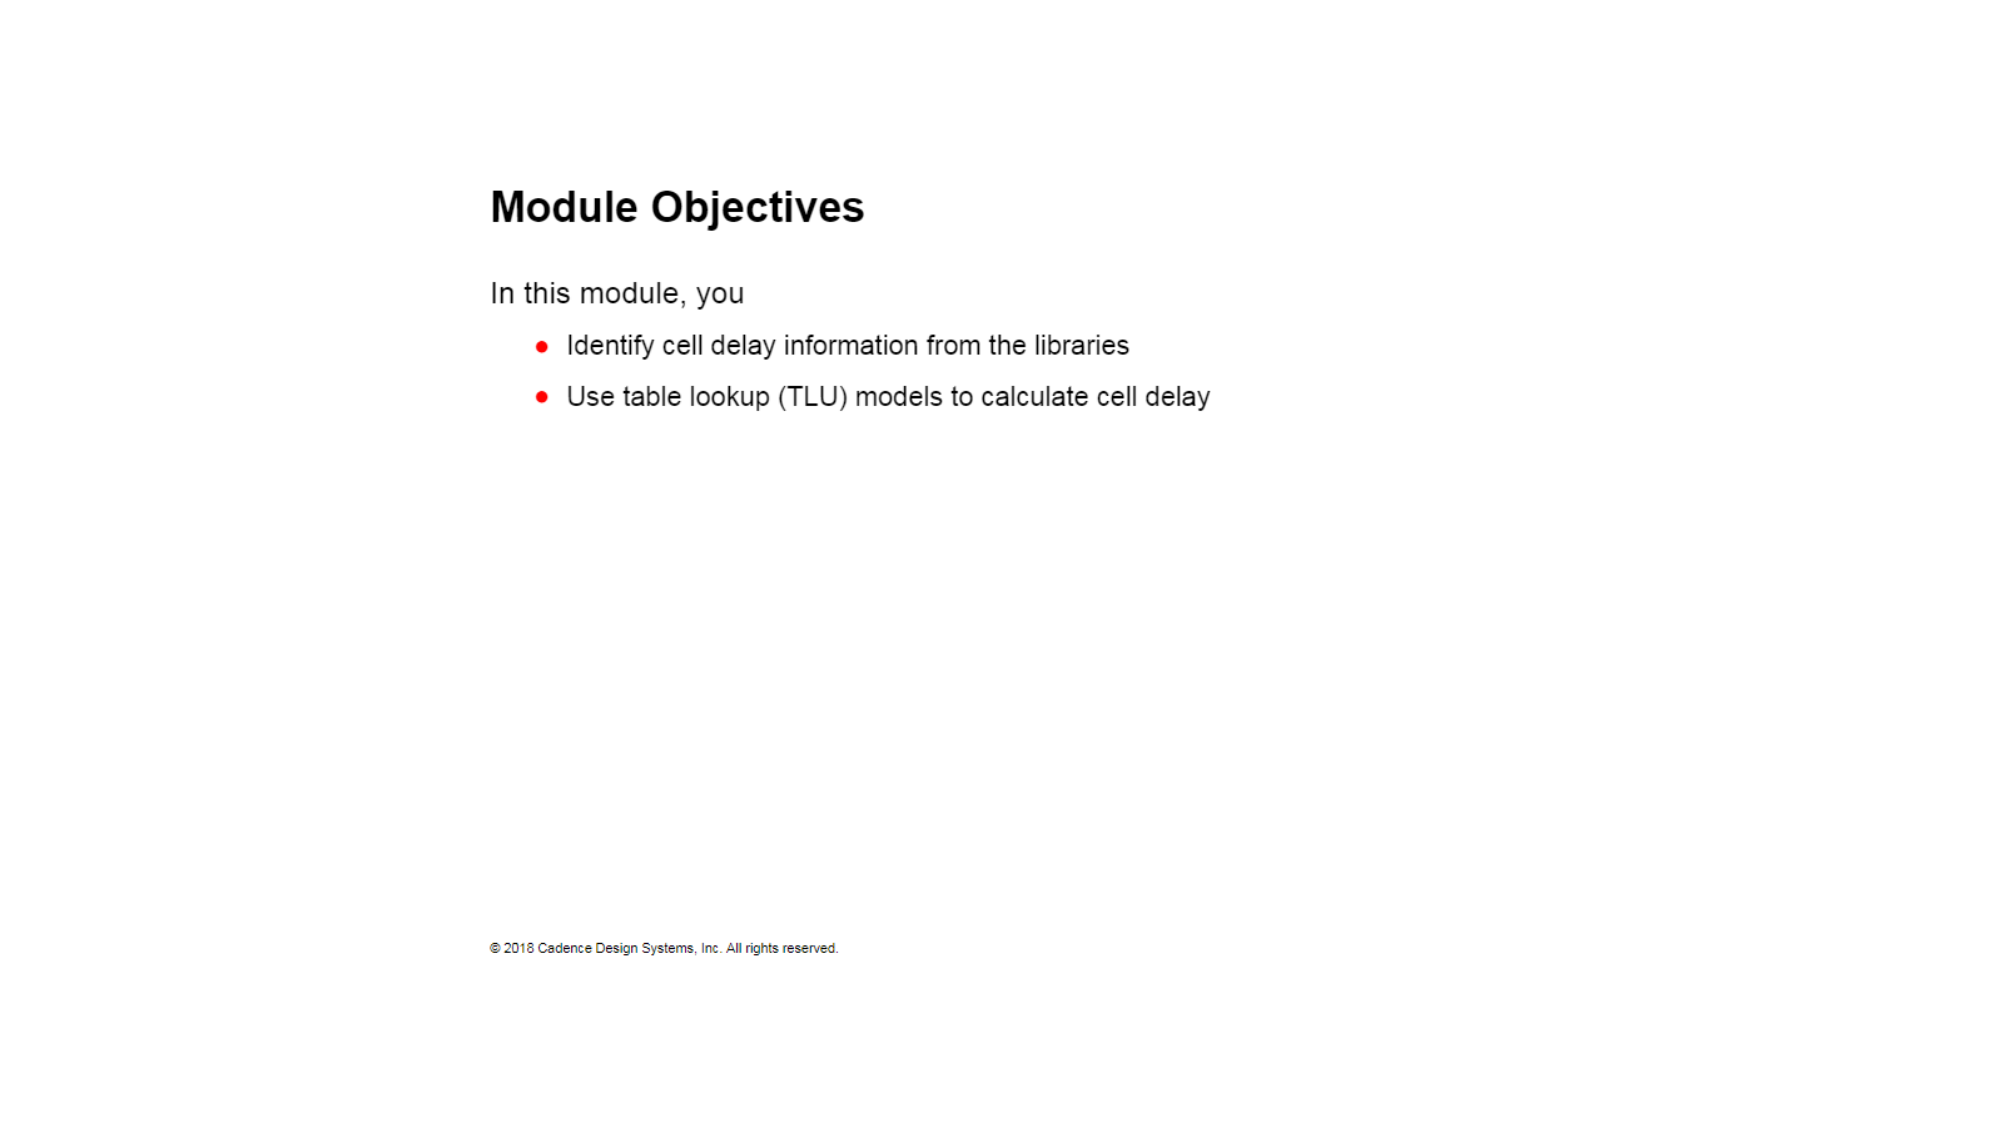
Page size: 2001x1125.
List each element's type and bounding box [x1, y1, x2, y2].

picture [456, 157, 1544, 968]
